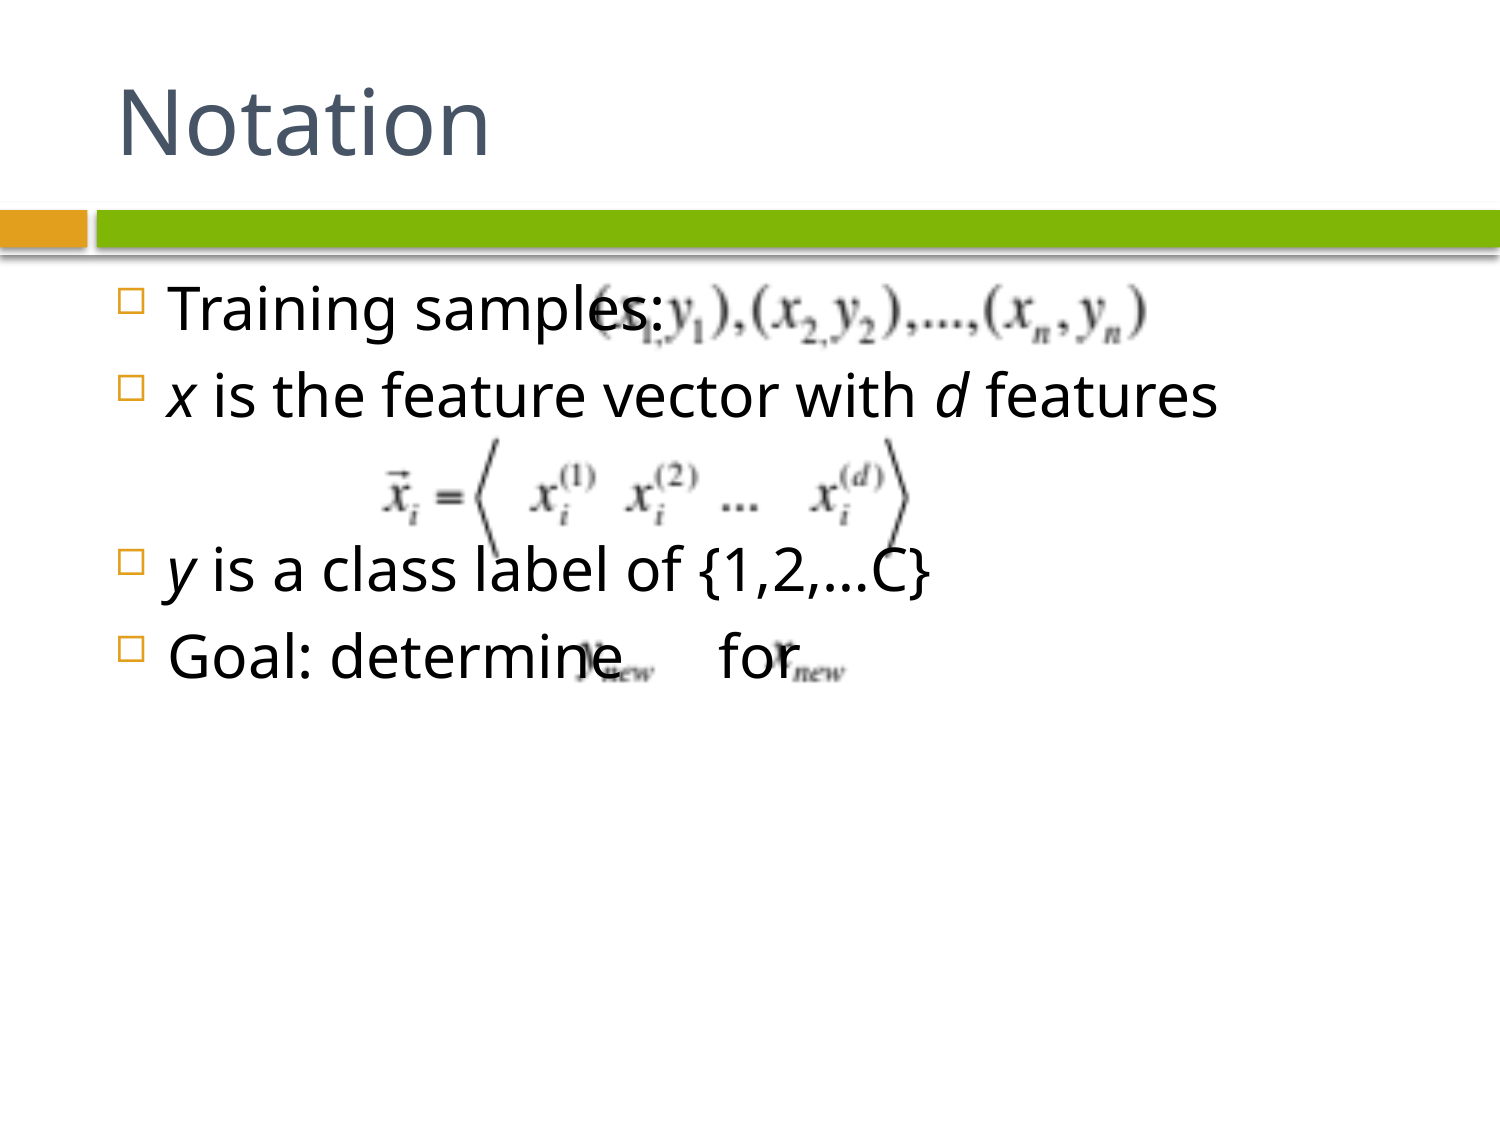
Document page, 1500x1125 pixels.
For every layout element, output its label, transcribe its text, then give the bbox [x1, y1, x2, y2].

list Training samples: x is the feature vector with d features y is a class label of {1,2,…C} Goal: determine for [100, 262, 1438, 1000]
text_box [758, 616, 850, 690]
title Notation [100, 37, 1438, 200]
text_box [586, 270, 1151, 354]
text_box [375, 426, 914, 564]
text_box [568, 616, 660, 690]
